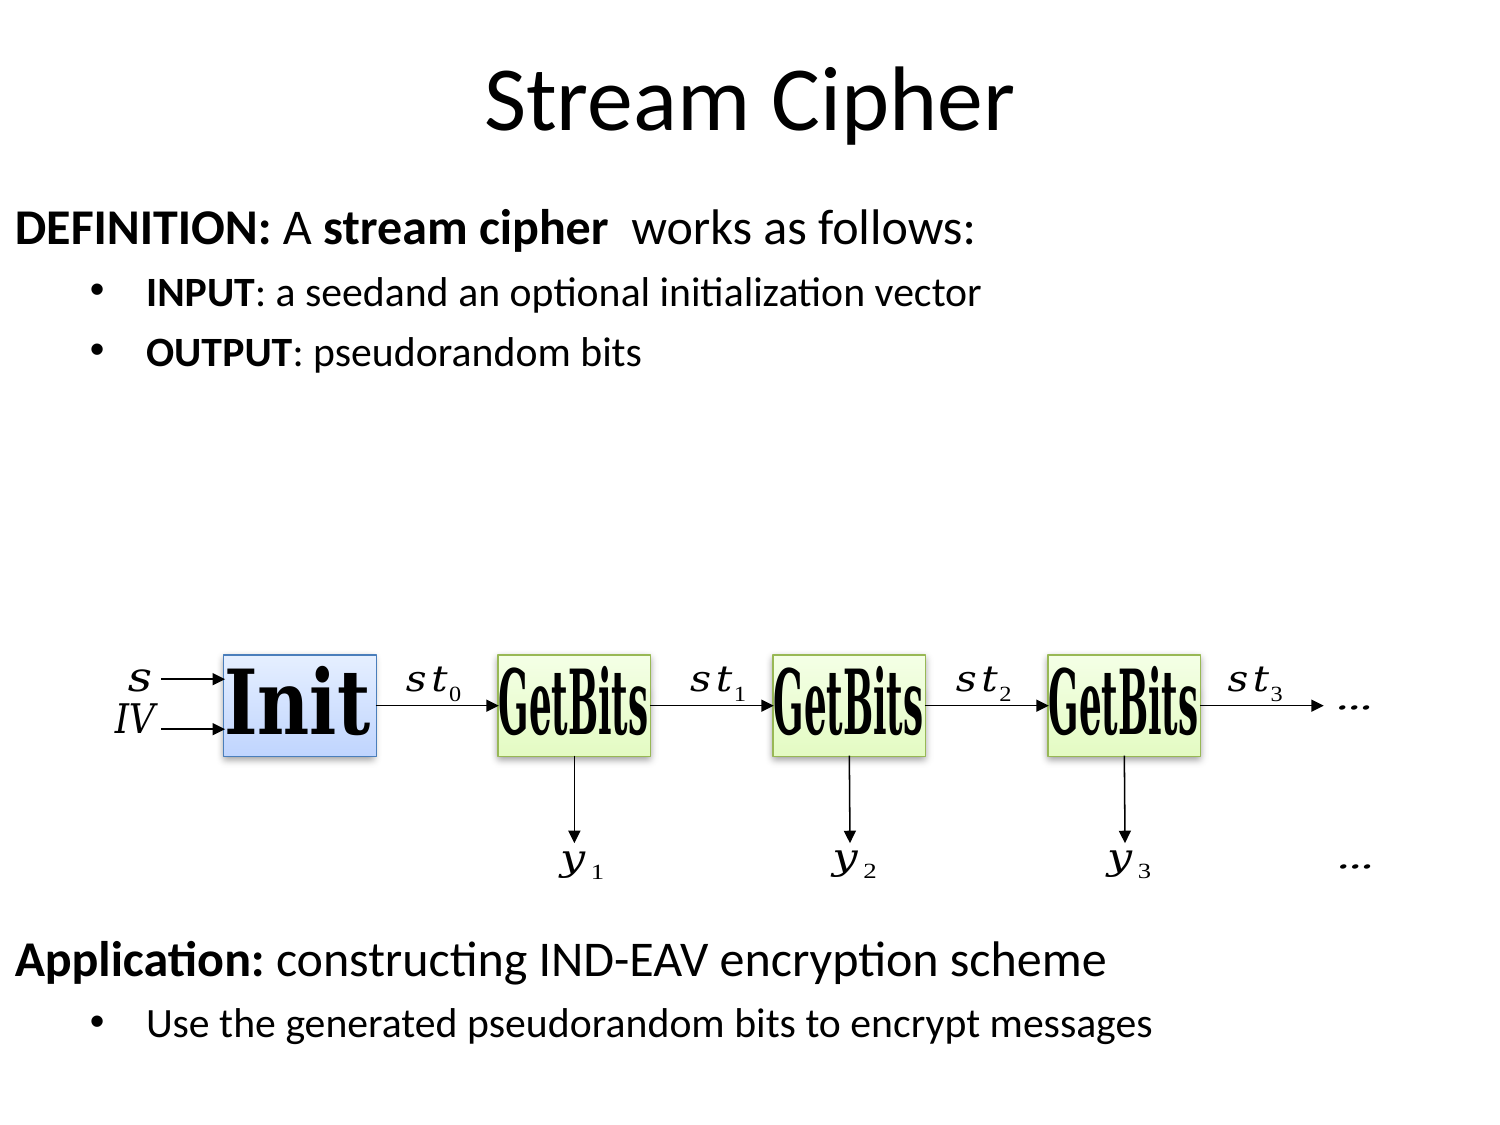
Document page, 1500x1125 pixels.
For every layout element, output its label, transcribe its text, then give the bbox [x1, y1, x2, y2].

title Stream Cipher [0, 0, 1500, 188]
